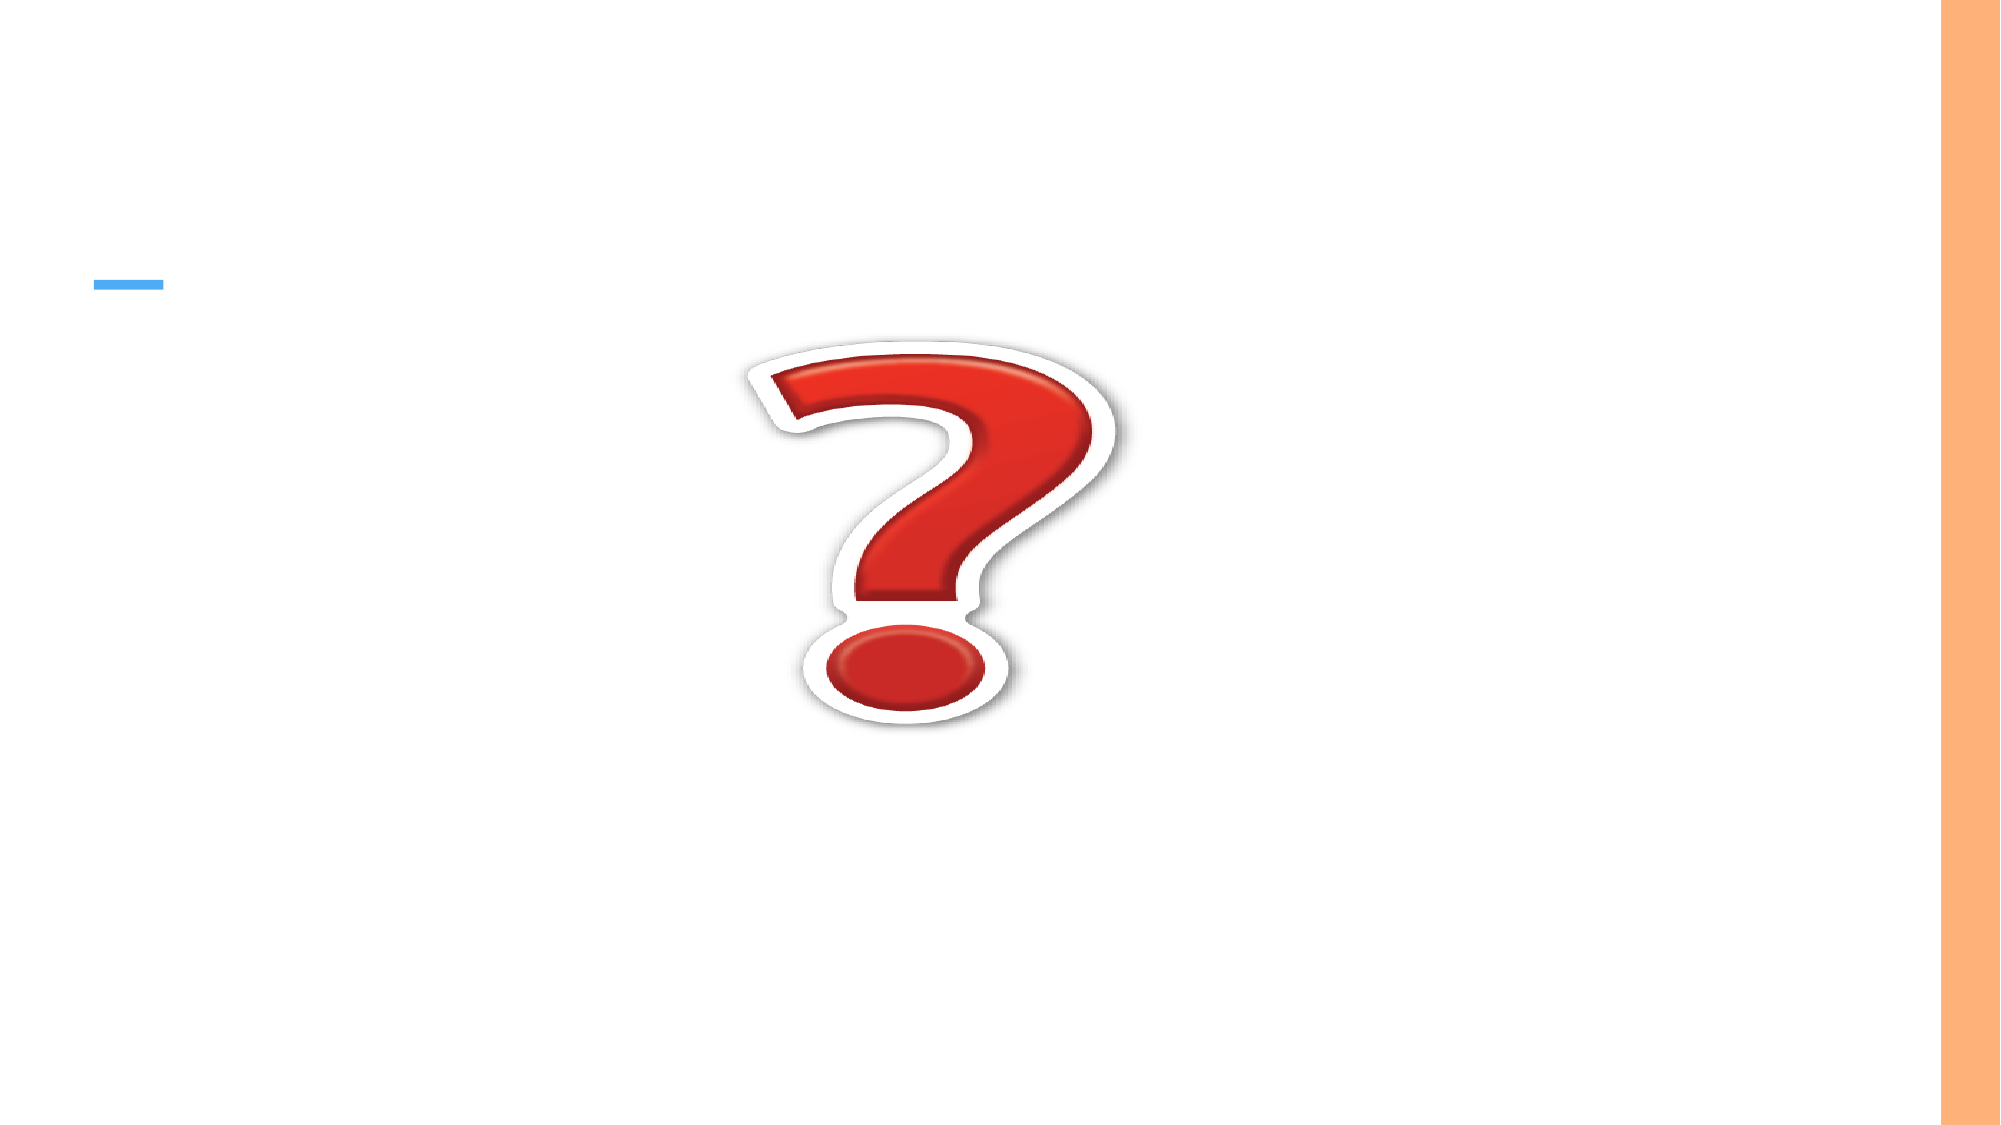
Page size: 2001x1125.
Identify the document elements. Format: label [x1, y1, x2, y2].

picture [716, 324, 1151, 738]
